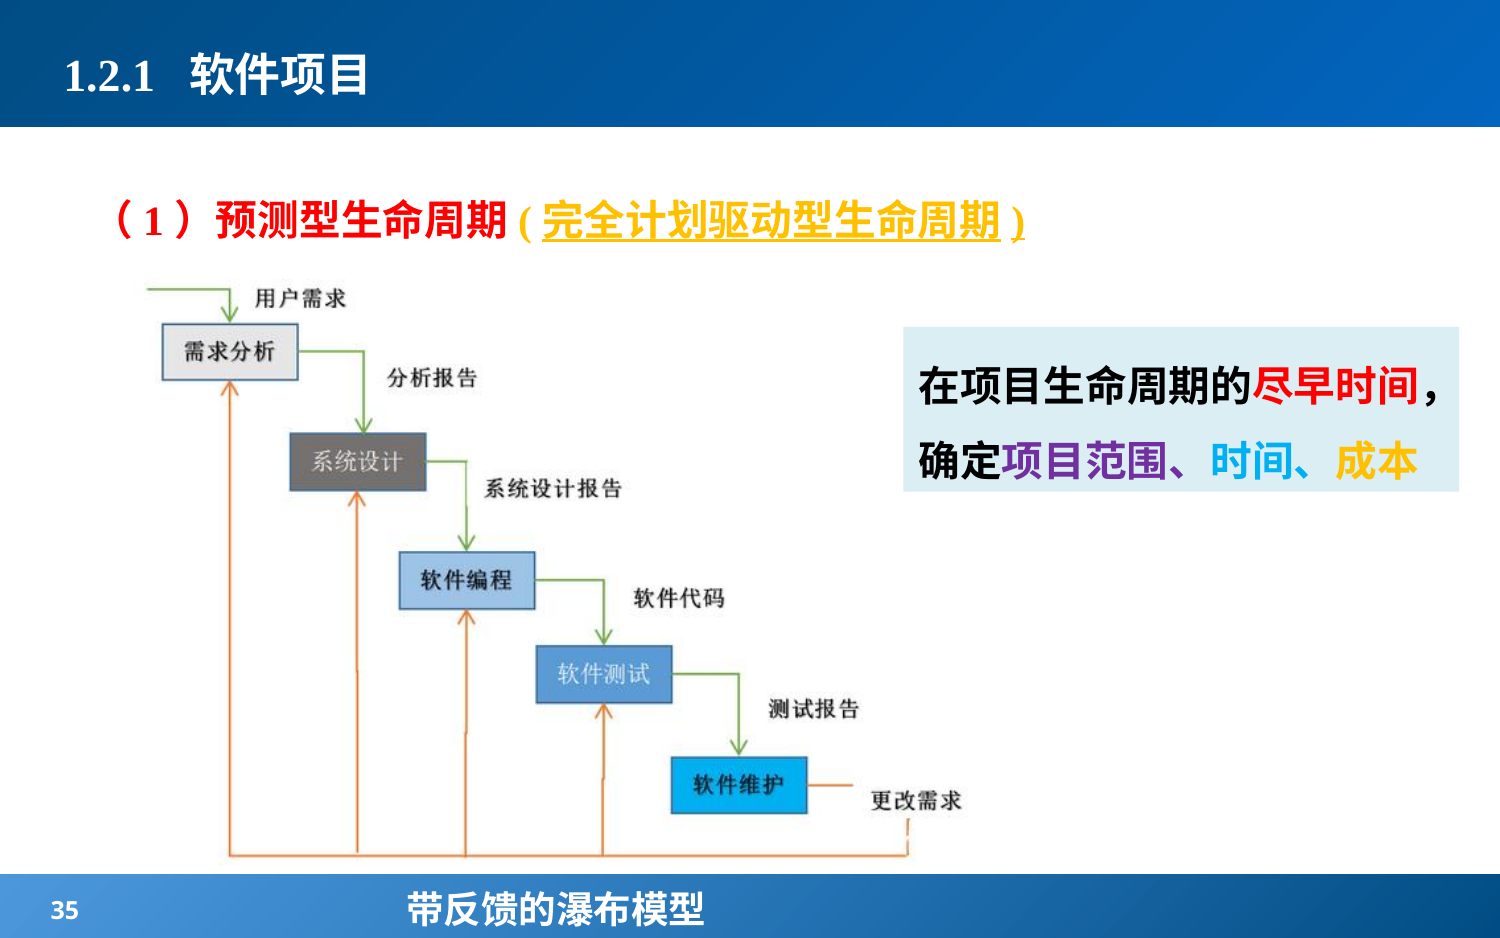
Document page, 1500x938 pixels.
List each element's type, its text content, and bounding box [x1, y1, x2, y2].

title 1.2.1 软件项目 [48, 19, 1005, 127]
text_box 带反馈的瀑布模型 [367, 874, 746, 927]
text_box （1）预测型生命周期(完全计划驱动型生命周期) [76, 161, 1471, 748]
text_box 在项目生命周期的尽早时间，确定项目范围、时间、成本 [983, 326, 1460, 492]
picture [133, 279, 979, 866]
